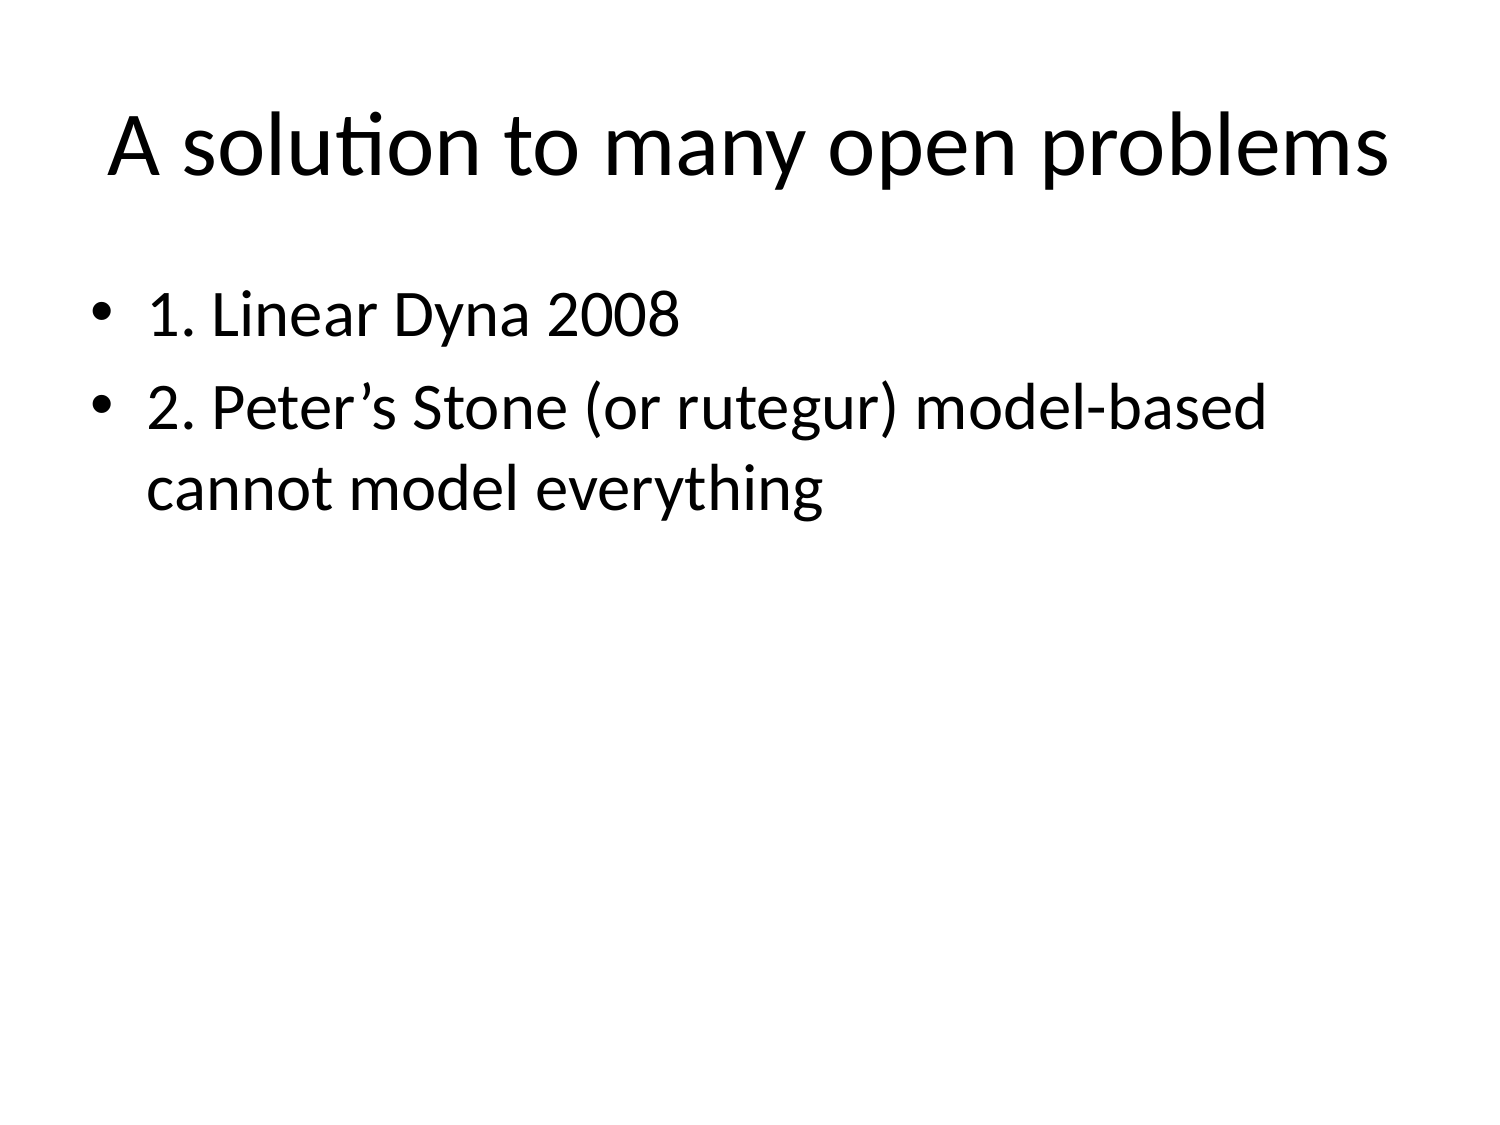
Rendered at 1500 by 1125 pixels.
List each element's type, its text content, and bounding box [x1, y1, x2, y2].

list 1. Linear Dyna 2008 2. Peter’s Stone (or rutegur) model-based cannot model everything [75, 262, 1425, 1005]
title A solution to many open problems [75, 45, 1425, 233]
